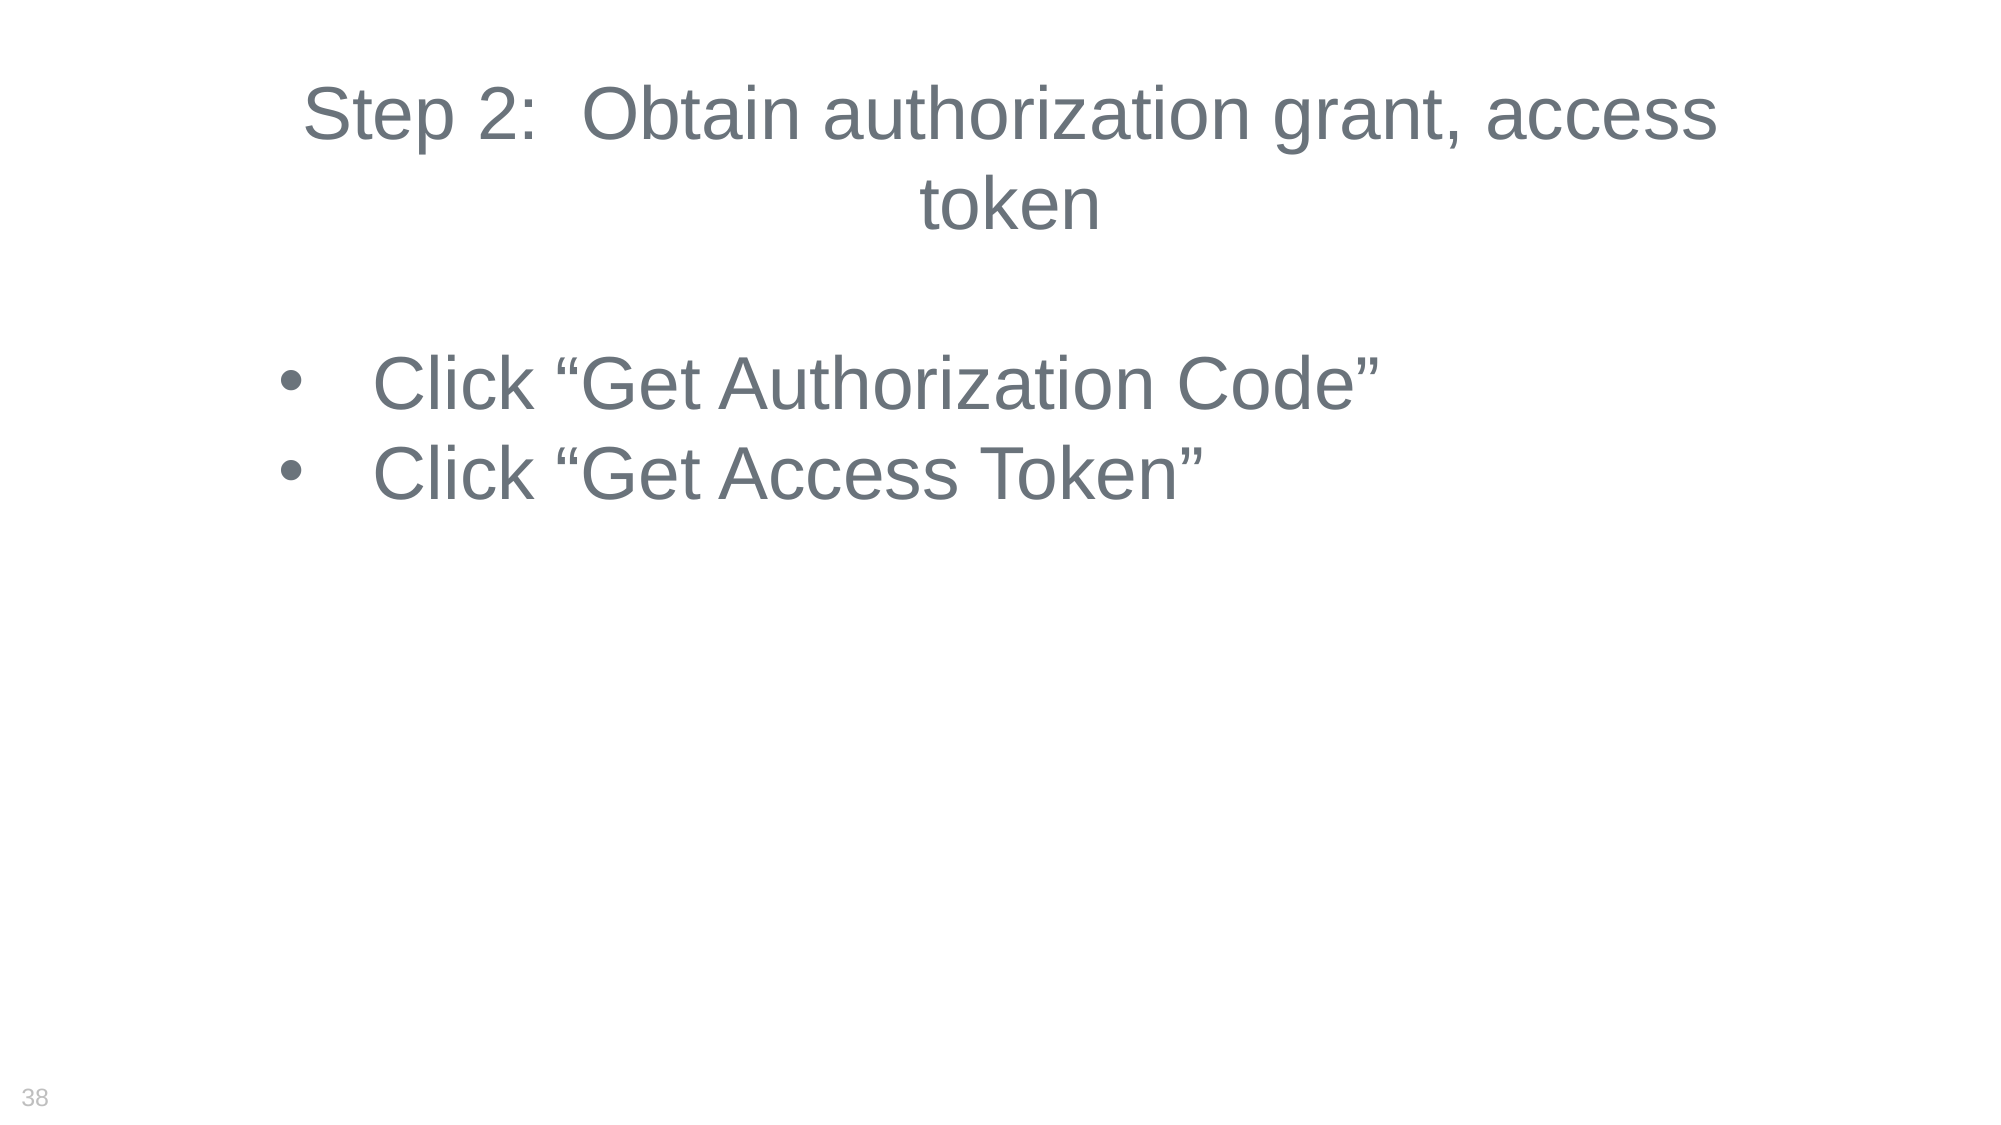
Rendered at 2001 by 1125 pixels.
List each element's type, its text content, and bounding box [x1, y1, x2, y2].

text_box Step 2: Obtain authorization grant, access token Click “Get Authorization Code” Click “Get Access Token” [263, 56, 1758, 612]
